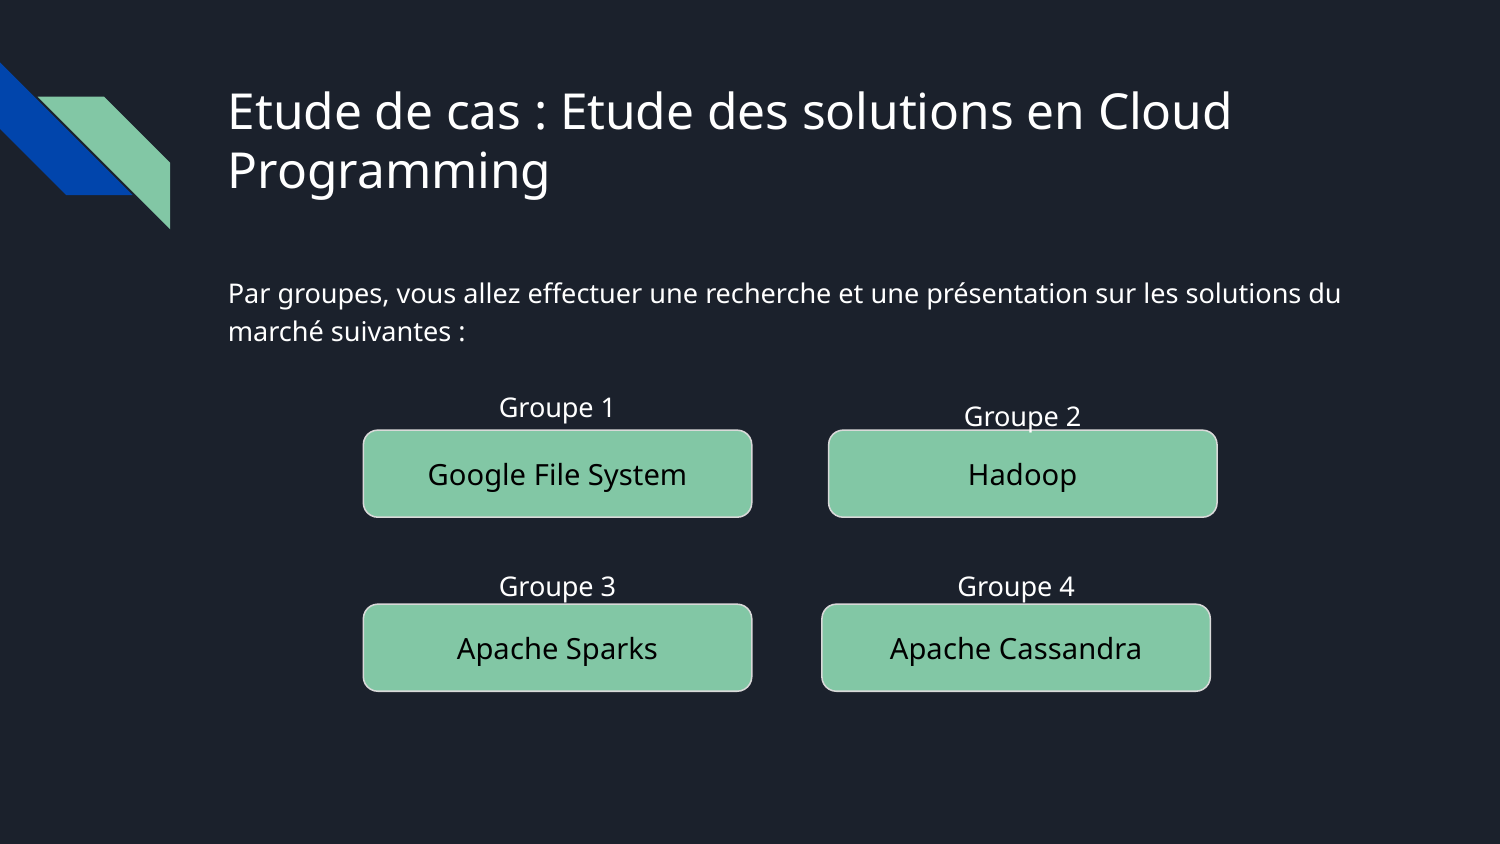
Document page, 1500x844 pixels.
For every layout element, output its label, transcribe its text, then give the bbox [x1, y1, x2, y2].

text_box Apache Cassandra [821, 604, 1211, 692]
text_box Hadoop [828, 430, 1218, 518]
text_box Groupe 1 [462, 375, 653, 426]
list Par groupes, vous allez effectuer une recherche et une présentation sur les solutions du marché suivantes : [212, 257, 1368, 372]
text_box Apache Sparks [363, 604, 752, 692]
text_box Groupe 3 [462, 553, 653, 605]
text_box Google File System [363, 430, 752, 518]
text_box Groupe 4 [920, 553, 1112, 605]
text_box Groupe 2 [927, 384, 1119, 435]
title Etude de cas : Etude des solutions en Cloud Programming [212, 64, 1368, 215]
